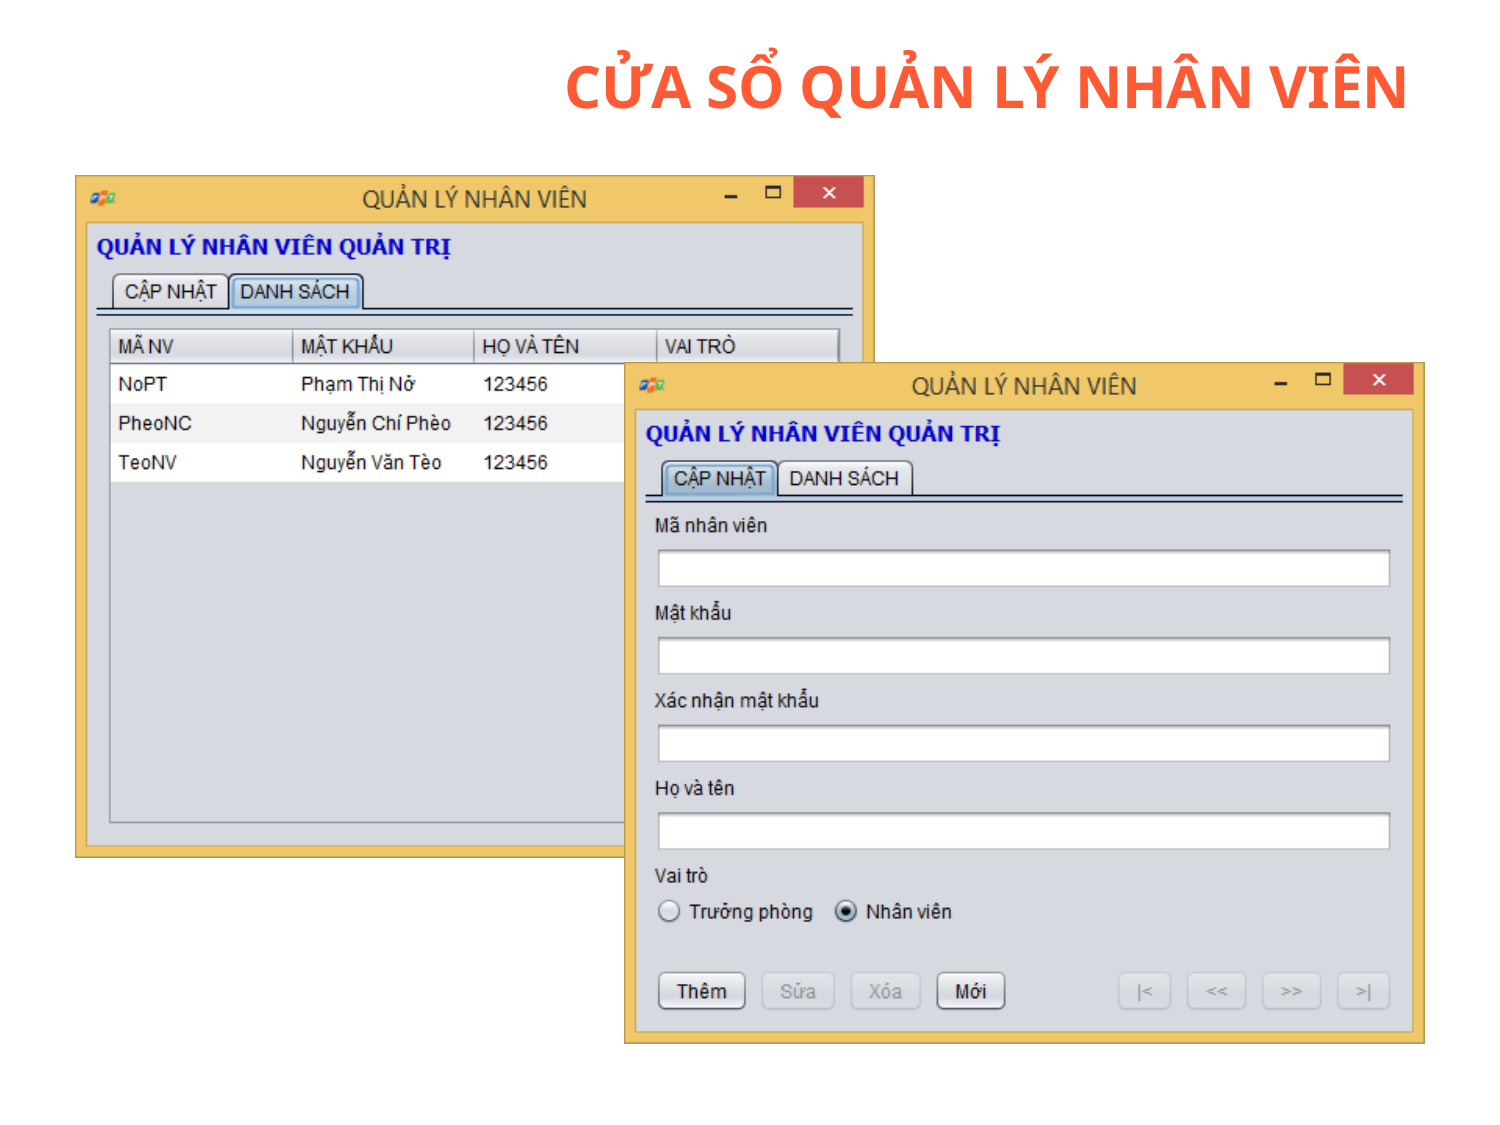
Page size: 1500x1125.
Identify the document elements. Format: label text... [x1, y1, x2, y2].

title Cửa sổ quản lý nhân viên [337, 45, 1425, 125]
picture [74, 175, 1426, 1044]
